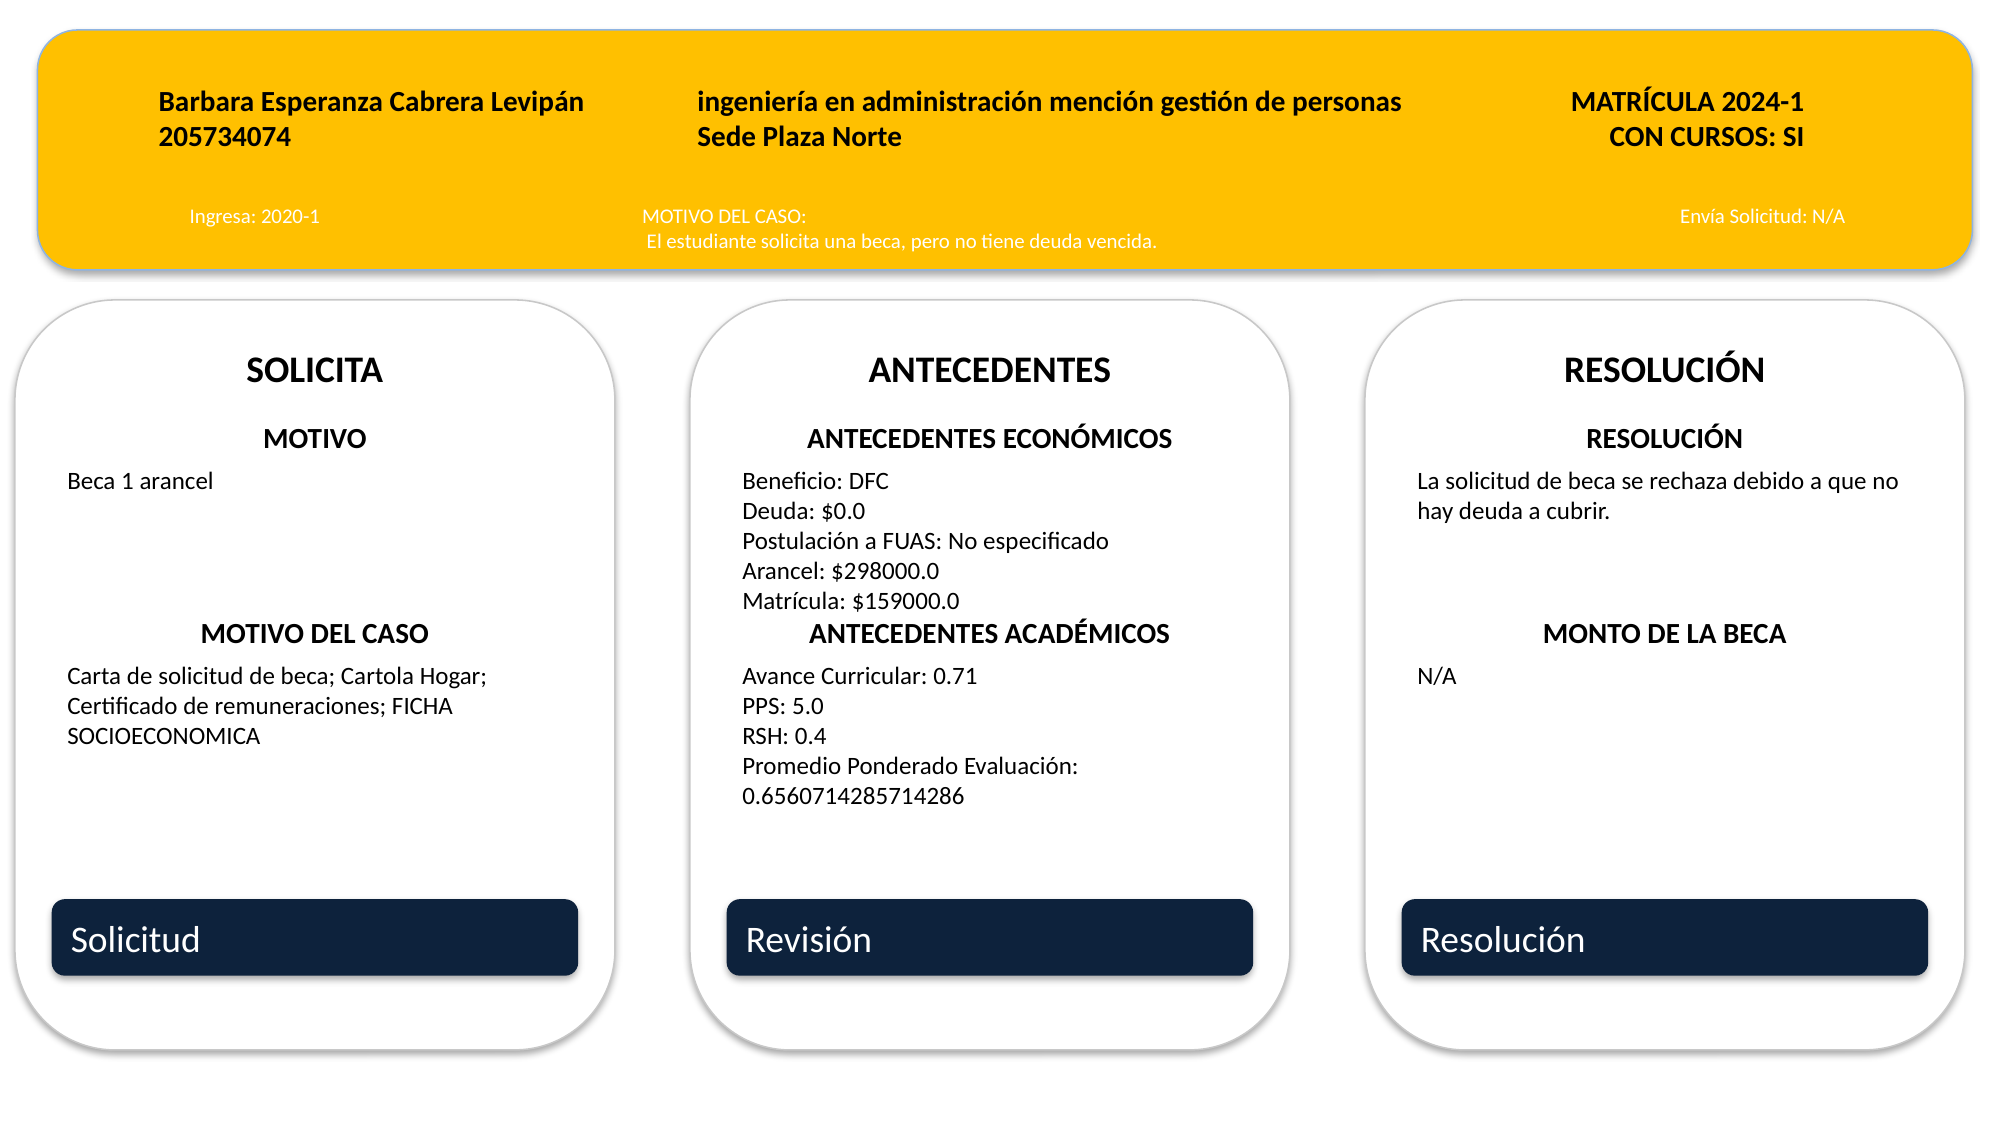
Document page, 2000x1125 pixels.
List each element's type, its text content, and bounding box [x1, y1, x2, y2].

text_box Beneficio: DFC Deuda: $0.0 Postulación a FUAS: No especificado Arancel: $298000.0 Matrícula: $159000.0 [727, 457, 1253, 622]
text_box MONTO DE LA BECA [1528, 607, 1802, 652]
text_box SOLICITA [231, 337, 399, 398]
text_box Solicitud [51, 899, 579, 976]
text_box [36, 29, 1974, 271]
text_box Beca 1 arancel [52, 457, 578, 503]
text_box N/A [1402, 652, 1928, 698]
text_box Avance Curricular: 0.71 PPS: 5.0 RSH: 0.4 Promedio Ponderado Evaluación: 0.6560714285714286 [727, 652, 1253, 817]
text_box MOTIVO [248, 412, 382, 457]
text_box Barbara Esperanza Cabrera Levipán 205734074 [143, 29, 607, 160]
text_box ingeniería en administración mención gestión de personas Sede Plaza Norte [682, 29, 1418, 160]
text_box RESOLUCIÓN [1549, 337, 1781, 398]
text_box [14, 299, 616, 1051]
text_box Envía Solicitud: N/A [1665, 149, 1860, 235]
text_box Ingresa: 2020-1 [174, 149, 335, 235]
text_box Revisión [726, 899, 1254, 976]
text_box Resolución [1401, 899, 1929, 976]
text_box RESOLUCIÓN [1571, 412, 1759, 457]
text_box ANTECEDENTES [853, 337, 1127, 398]
text_box MOTIVO DEL CASO [185, 607, 444, 652]
text_box [689, 299, 1291, 1051]
text_box ANTECEDENTES ECONÓMICOS [792, 412, 1188, 457]
text_box La solicitud de beca se rechaza debido a que no hay deuda a cubrir. [1402, 457, 1928, 533]
text_box Carta de solicitud de beca; Cartola Hogar; Certificado de remuneraciones; FICHA SOCIOECONOMICA [52, 652, 578, 758]
text_box ANTECEDENTES ACADÉMICOS [794, 607, 1186, 652]
text_box [1364, 299, 1966, 1051]
text_box MATRÍCULA 2024-1 CON CURSOS: SI [1555, 29, 1820, 160]
text_box MOTIVO DEL CASO: El estudiante solicita una beca, pero no tiene deuda vencida. [627, 149, 1173, 260]
